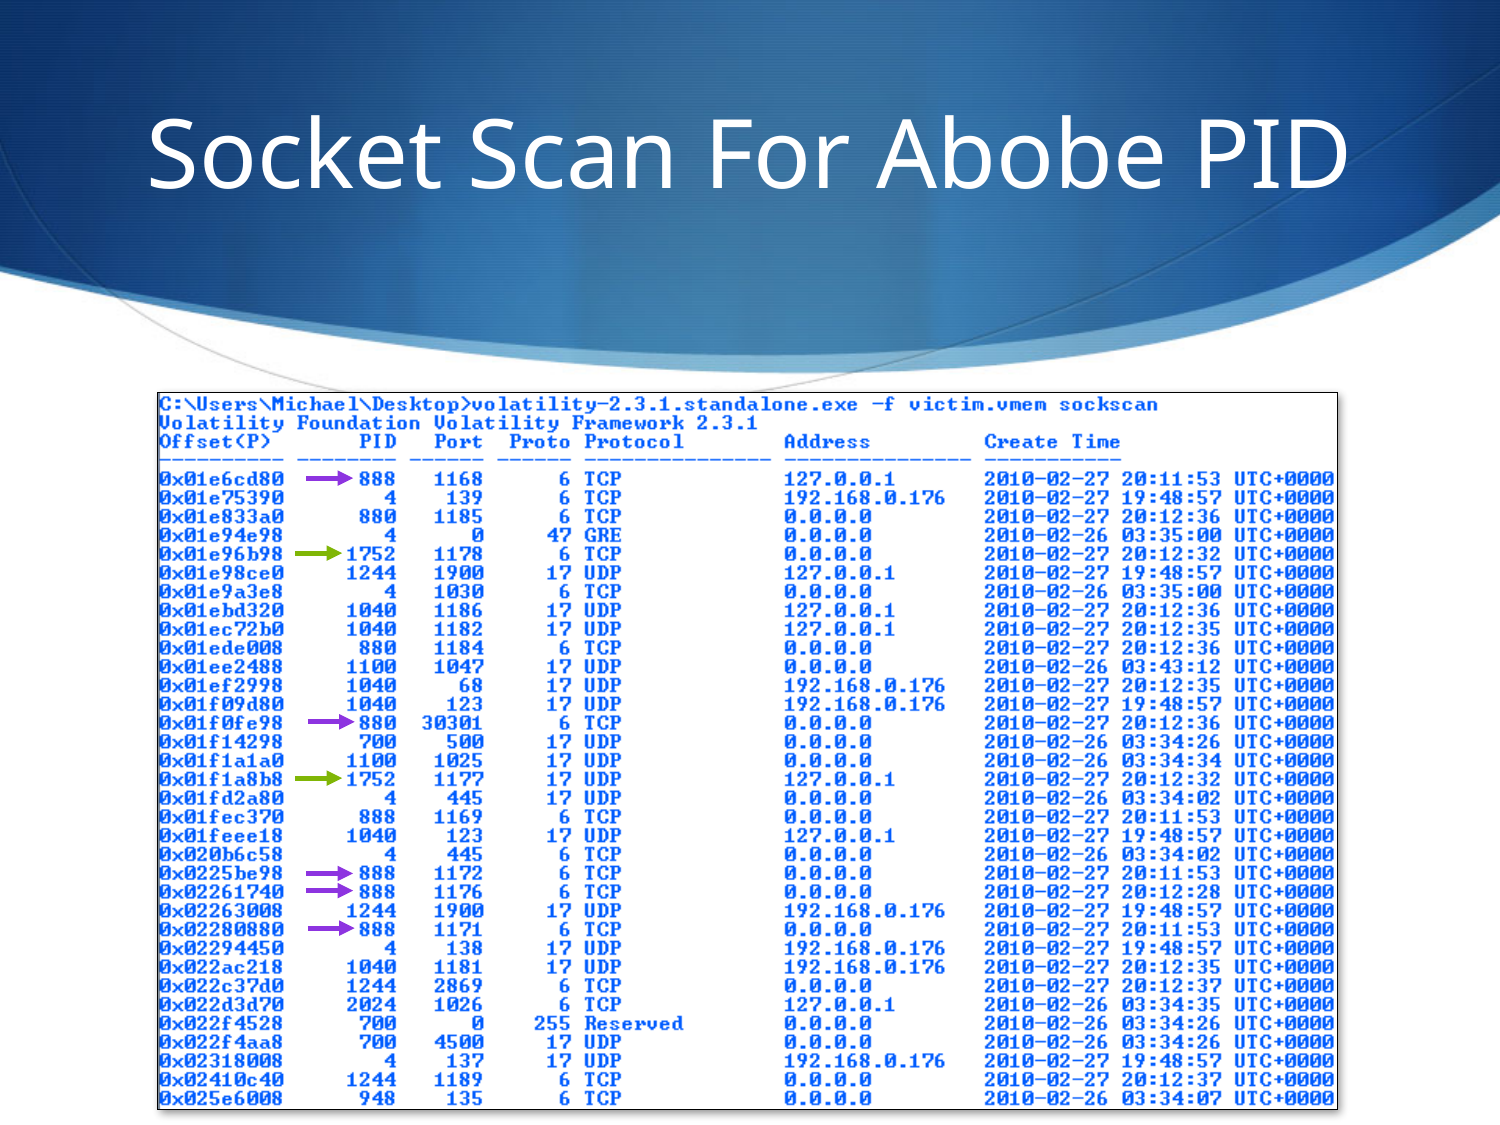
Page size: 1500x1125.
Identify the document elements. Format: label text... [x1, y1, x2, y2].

title Socket Scan For Abobe PID [75, 56, 1425, 245]
picture [0, 0, 1500, 1125]
